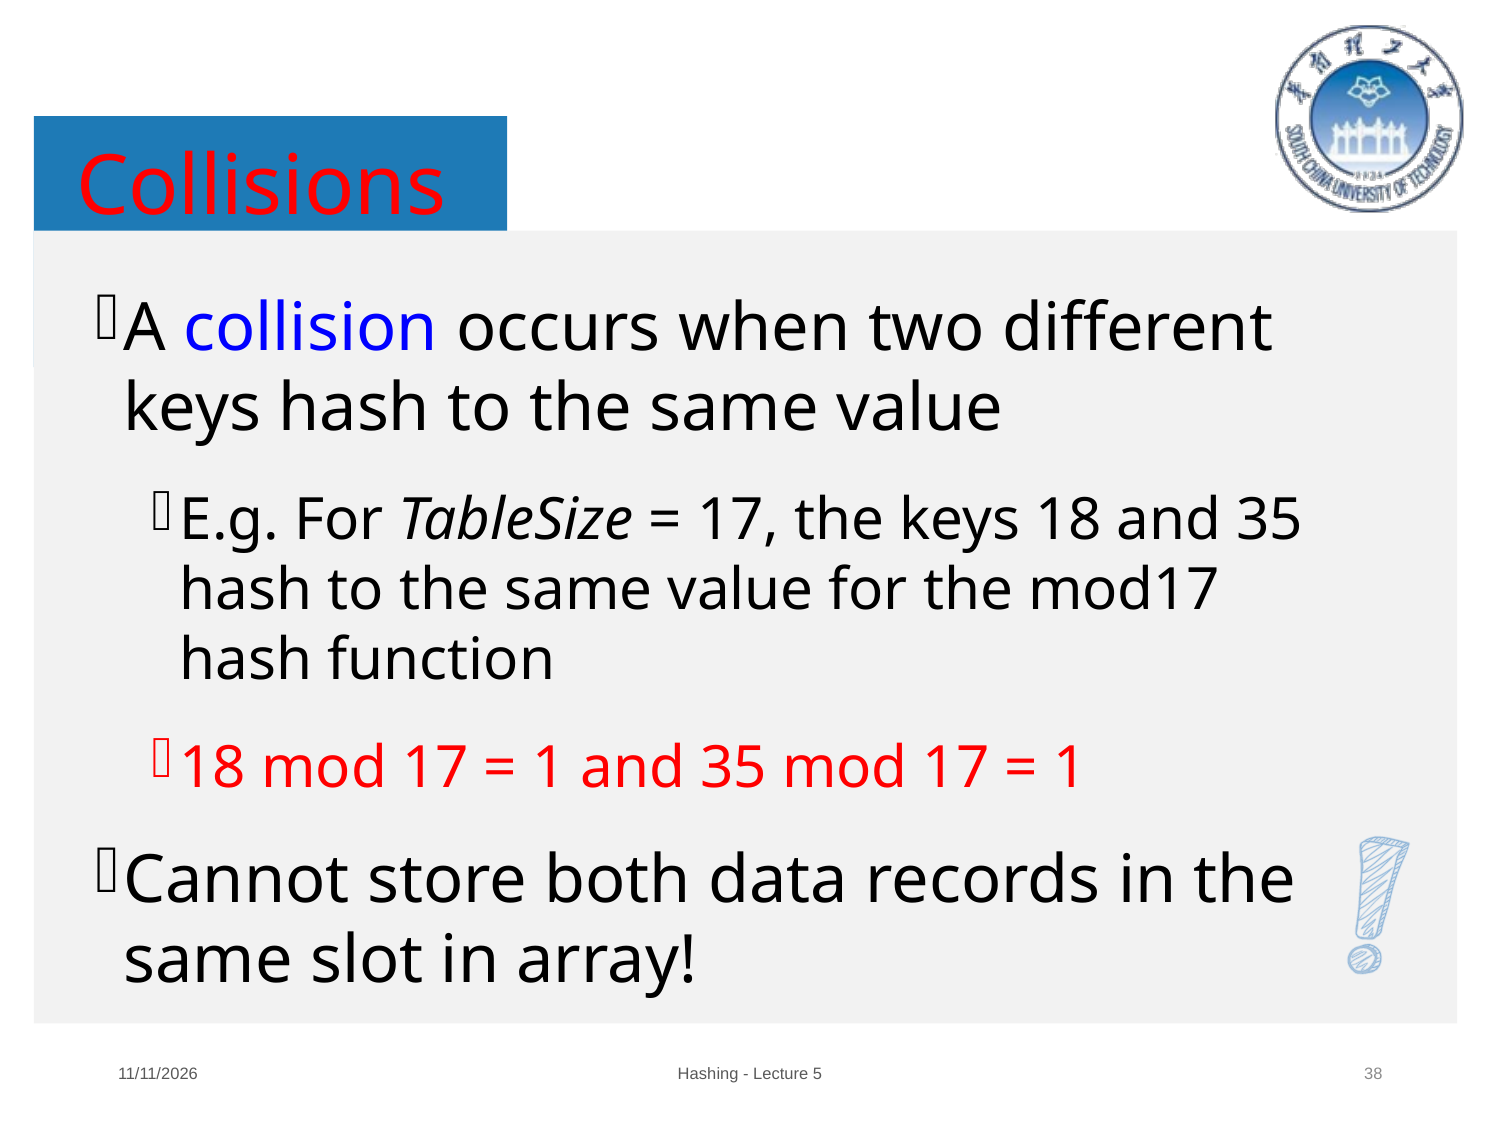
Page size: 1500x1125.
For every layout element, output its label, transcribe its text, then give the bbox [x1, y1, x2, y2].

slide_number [103, 1042, 441, 1103]
list A collision occurs when two different keys hash to the same value E.g. For TableSize = 17, the keys 18 and 35 hash to the same value for the mod17 hash function 18 mod 17 = 1 and 35 mod 17 = 1 Cannot store both data records in the same slot in array! [80, 276, 1375, 991]
slide_number 38 [1060, 1042, 1398, 1103]
picture [1269, 19, 1472, 221]
text_box [33, 115, 64, 230]
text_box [1352, 836, 1402, 976]
text_box [33, 230, 1458, 1024]
text_box Collisions [64, 113, 1270, 262]
footer Hashing - Lecture 5 [496, 1042, 1004, 1103]
